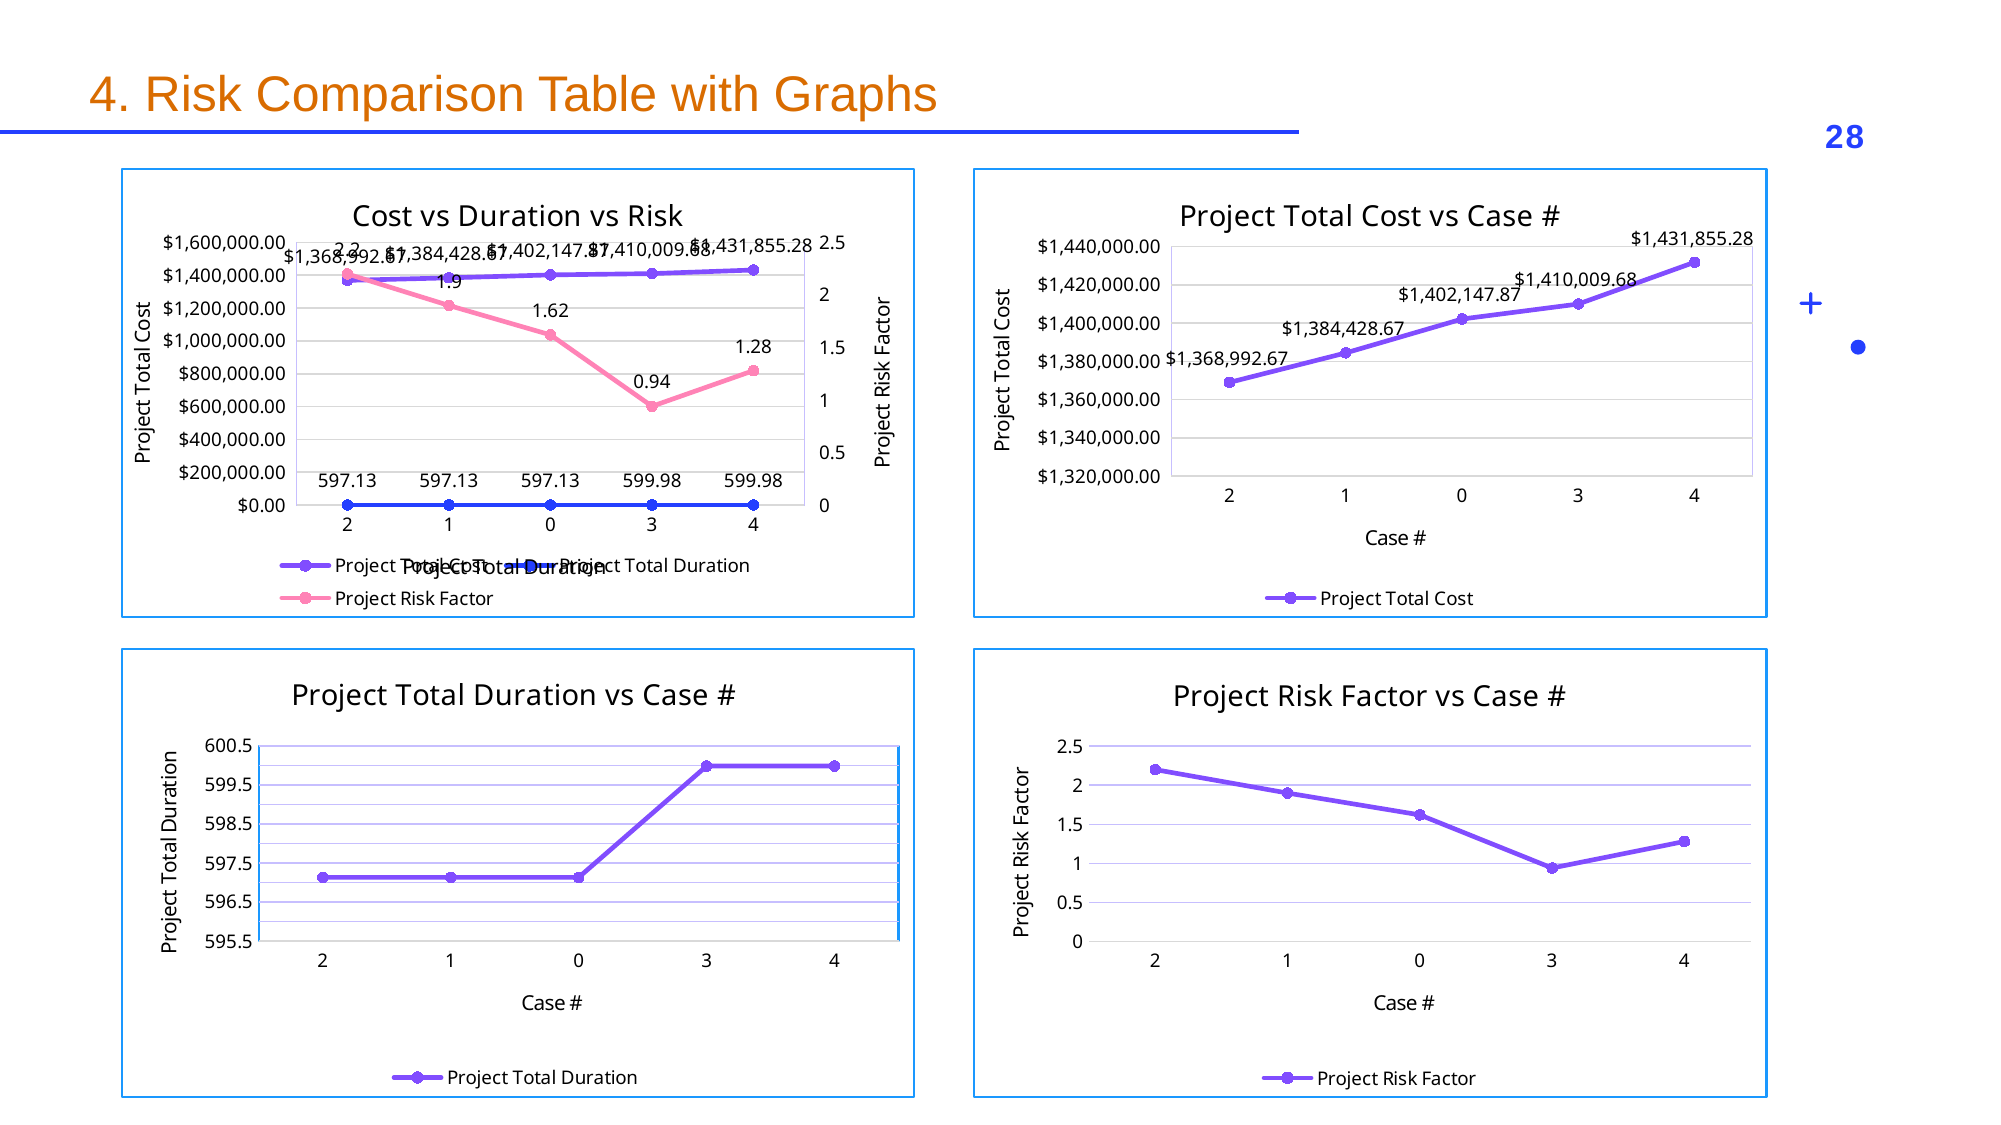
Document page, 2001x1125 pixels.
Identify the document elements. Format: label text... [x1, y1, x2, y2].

chart [972, 168, 1768, 619]
text_box 28 [1429, 101, 1880, 169]
chart [972, 648, 1768, 1099]
chart [120, 168, 916, 619]
chart [120, 647, 916, 1098]
title 4. Risk Comparison Table with Graphs [74, 27, 1090, 130]
